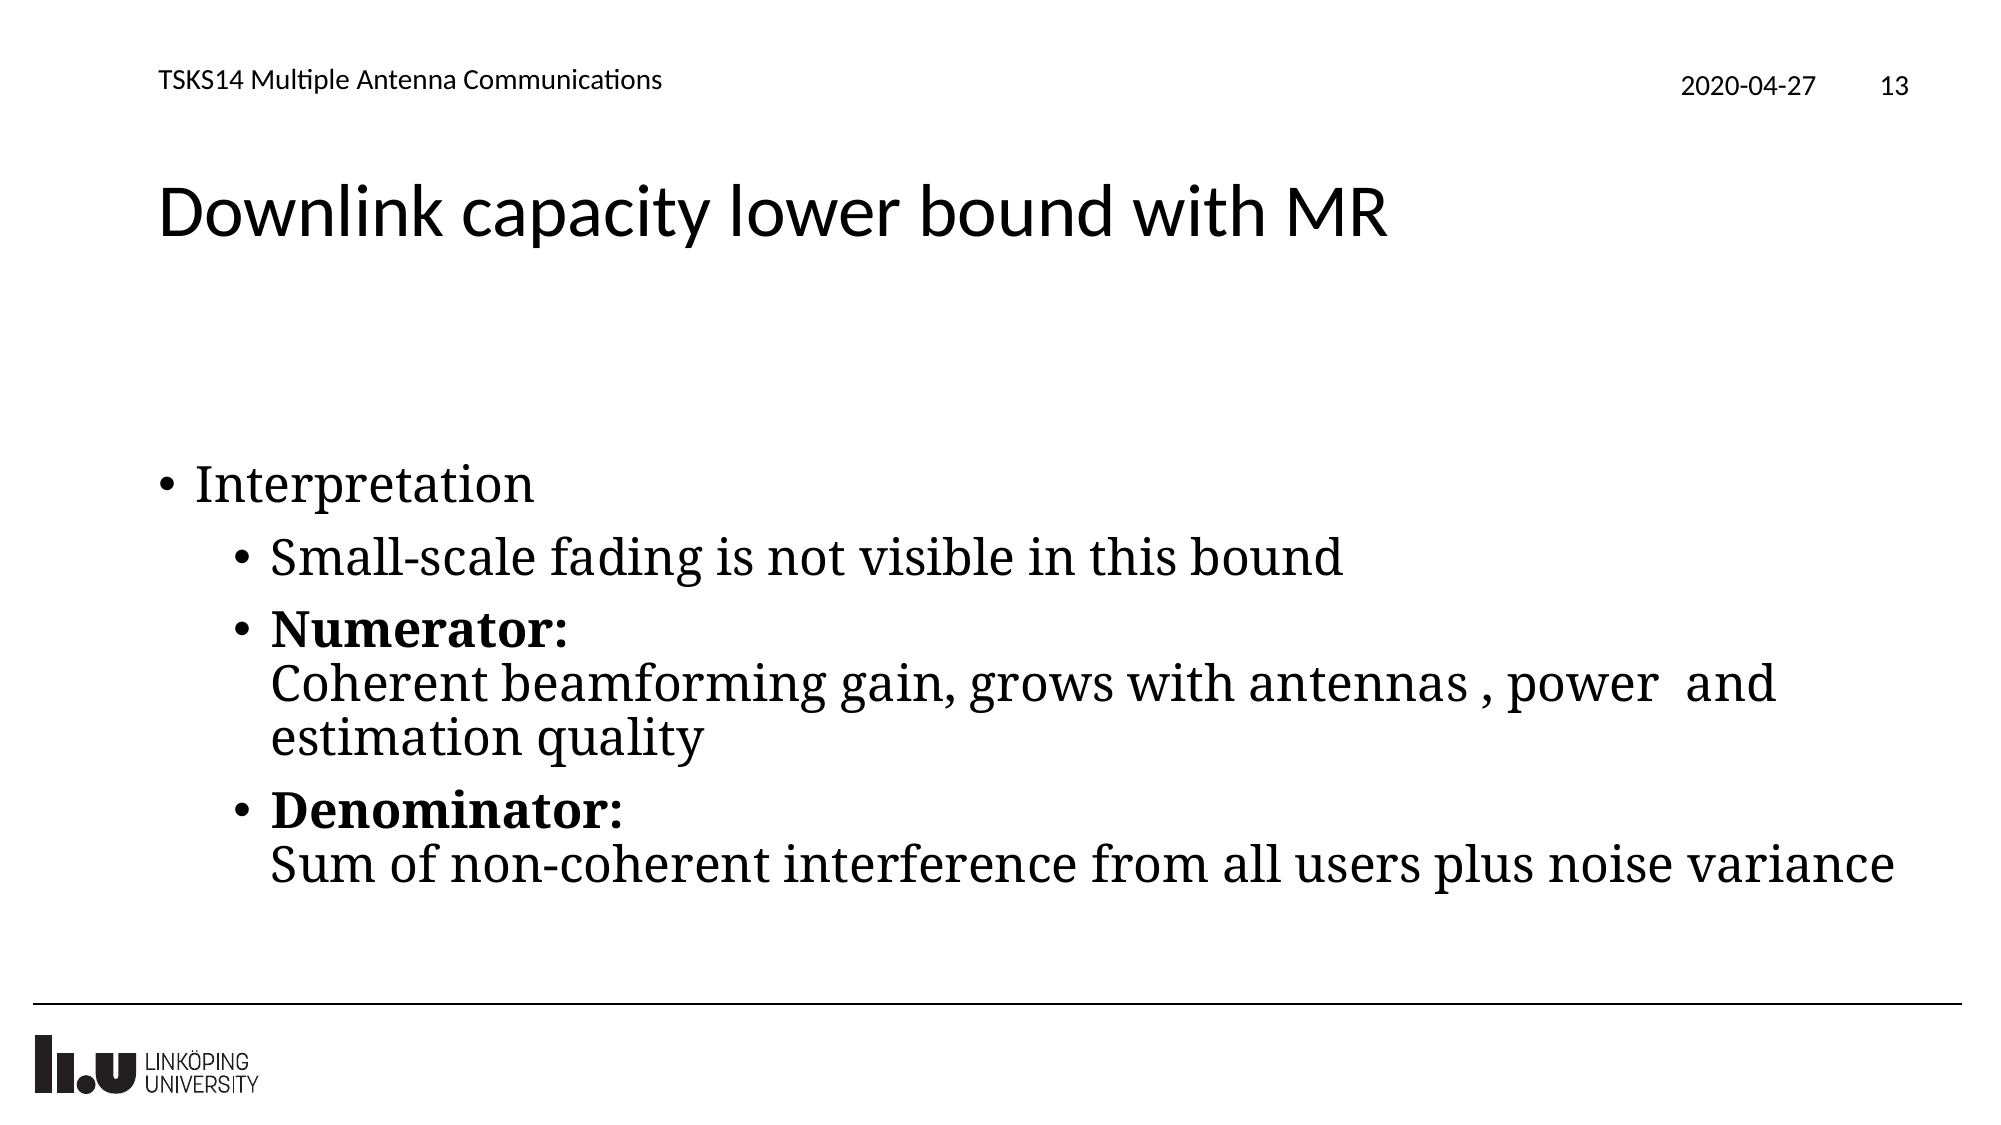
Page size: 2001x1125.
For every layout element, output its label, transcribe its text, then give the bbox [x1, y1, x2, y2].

slide_number 13 [1802, 59, 1924, 103]
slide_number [1518, 59, 1802, 103]
title Downlink capacity lower bound with MR [143, 163, 1924, 301]
footer TSKS14 Multiple Antenna Communications [143, 59, 1484, 103]
